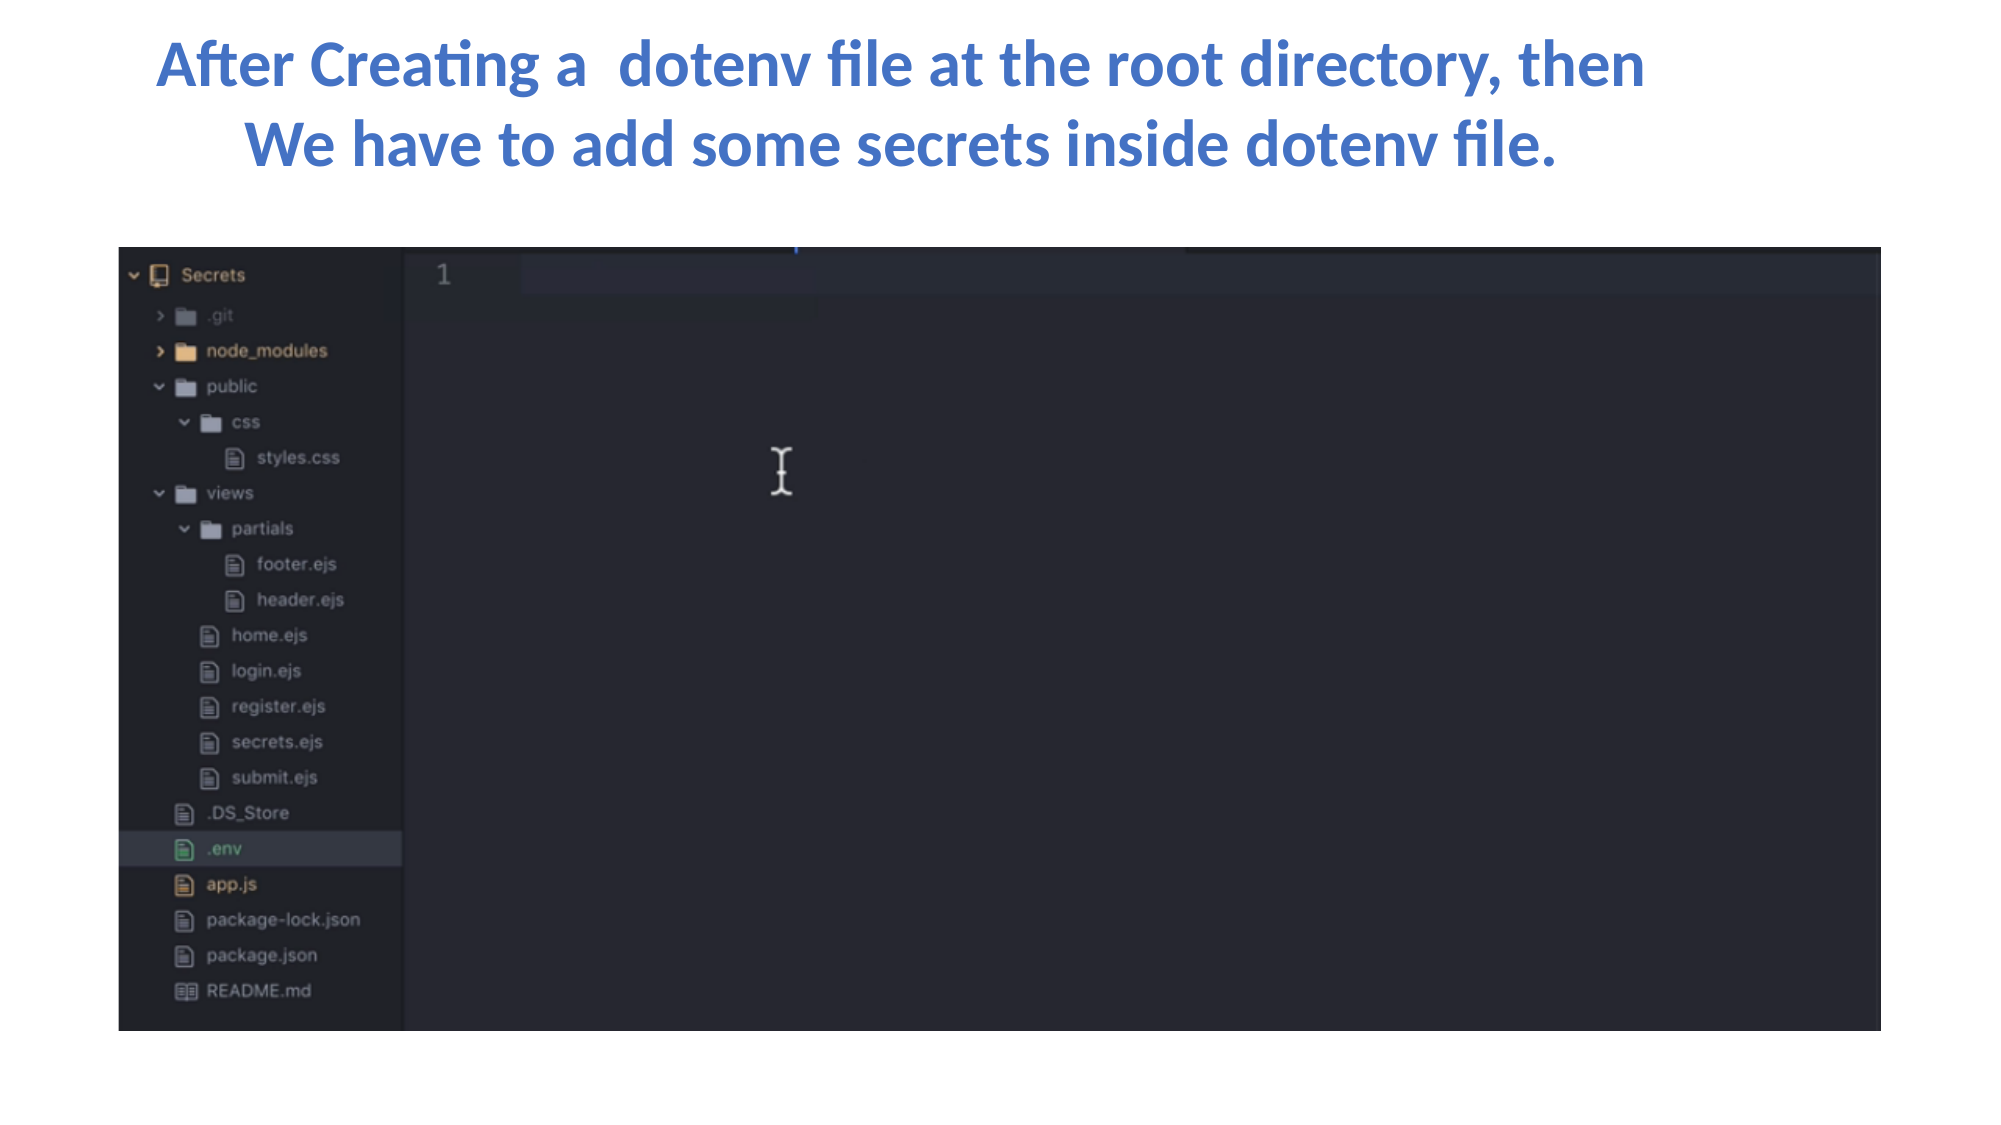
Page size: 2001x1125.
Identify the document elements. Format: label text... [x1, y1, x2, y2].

text_box After Creating a dotenv file at the root directory, then We have to add some secrets inside dotenv file. [140, 11, 1679, 187]
picture [118, 247, 1881, 1031]
